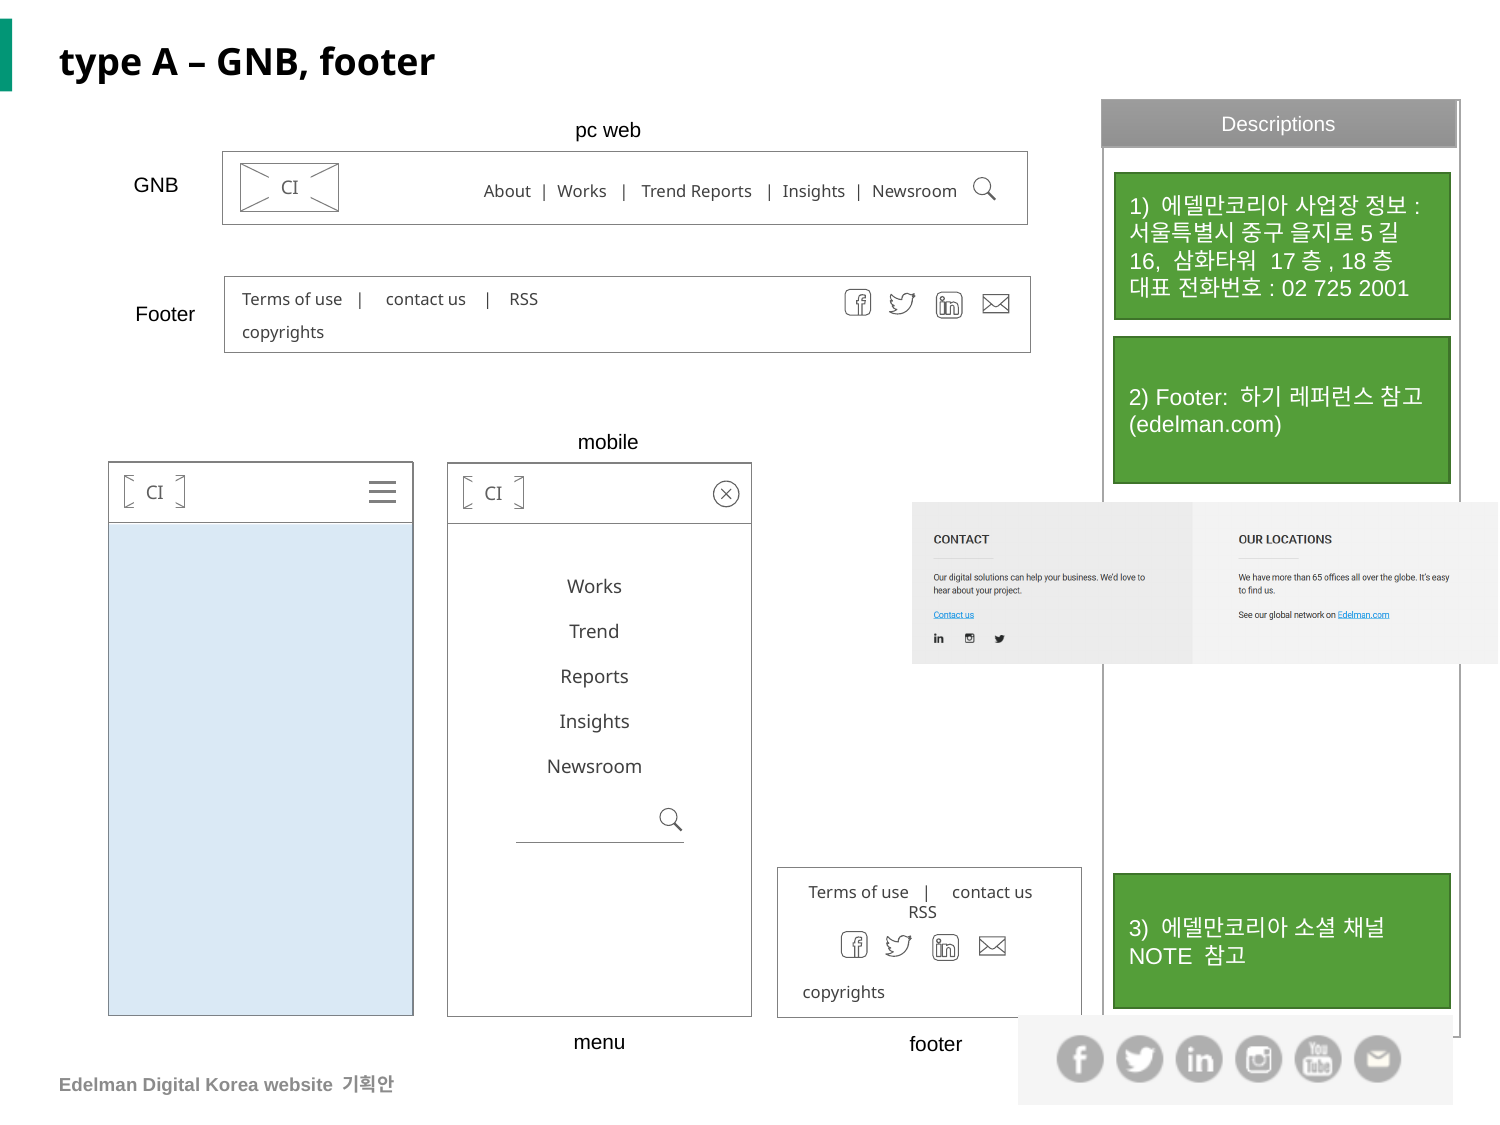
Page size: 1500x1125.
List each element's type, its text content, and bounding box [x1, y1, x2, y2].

text_box [979, 936, 1006, 956]
text_box [224, 275, 1031, 354]
text_box Terms of use | contact us RSS [777, 876, 1069, 928]
text_box mobile [418, 420, 799, 461]
text_box menu [533, 1021, 666, 1061]
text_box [240, 163, 339, 212]
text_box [369, 482, 396, 502]
text_box [840, 931, 868, 958]
text_box copyrights [790, 976, 1082, 1009]
text_box GNB [89, 164, 223, 205]
text_box [776, 866, 1082, 1019]
text_box About | Works | Trend Reports | Insights | Newsroom [413, 174, 1028, 207]
text_box pc web [418, 109, 799, 150]
text_box copyrights [230, 316, 583, 349]
text_box 3) 에델만코리아 소셜 채널 NOTE 참고 [1113, 873, 1451, 1009]
text_box 2) Footer: 하기 레퍼런스 참고 (edelman.com) [1113, 336, 1451, 484]
text_box [1102, 664, 1461, 1038]
text_box [221, 150, 1029, 225]
text_box [973, 177, 996, 201]
text_box footer [869, 1022, 1003, 1063]
text_box [1102, 100, 1461, 502]
title type A – GNB, footer [43, 26, 1462, 100]
text_box [885, 935, 912, 957]
text_box [446, 525, 753, 1017]
picture [1018, 1015, 1453, 1106]
text_box Descriptions [1101, 99, 1457, 148]
text_box [107, 523, 414, 1016]
footer Edelman Digital Korea website 기획안 [43, 1065, 551, 1103]
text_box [124, 474, 185, 510]
text_box Footer [99, 293, 232, 334]
picture [912, 502, 1500, 664]
text_box 1) 에델만코리아 사업장 정보: 서울특별시 중구 을지로5길 16, 삼화타워 17층, 18층 대표 전화번호: 02 725 2001 [1114, 172, 1451, 320]
text_box [446, 462, 753, 525]
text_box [463, 475, 524, 510]
text_box [107, 460, 414, 523]
text_box [932, 934, 959, 961]
